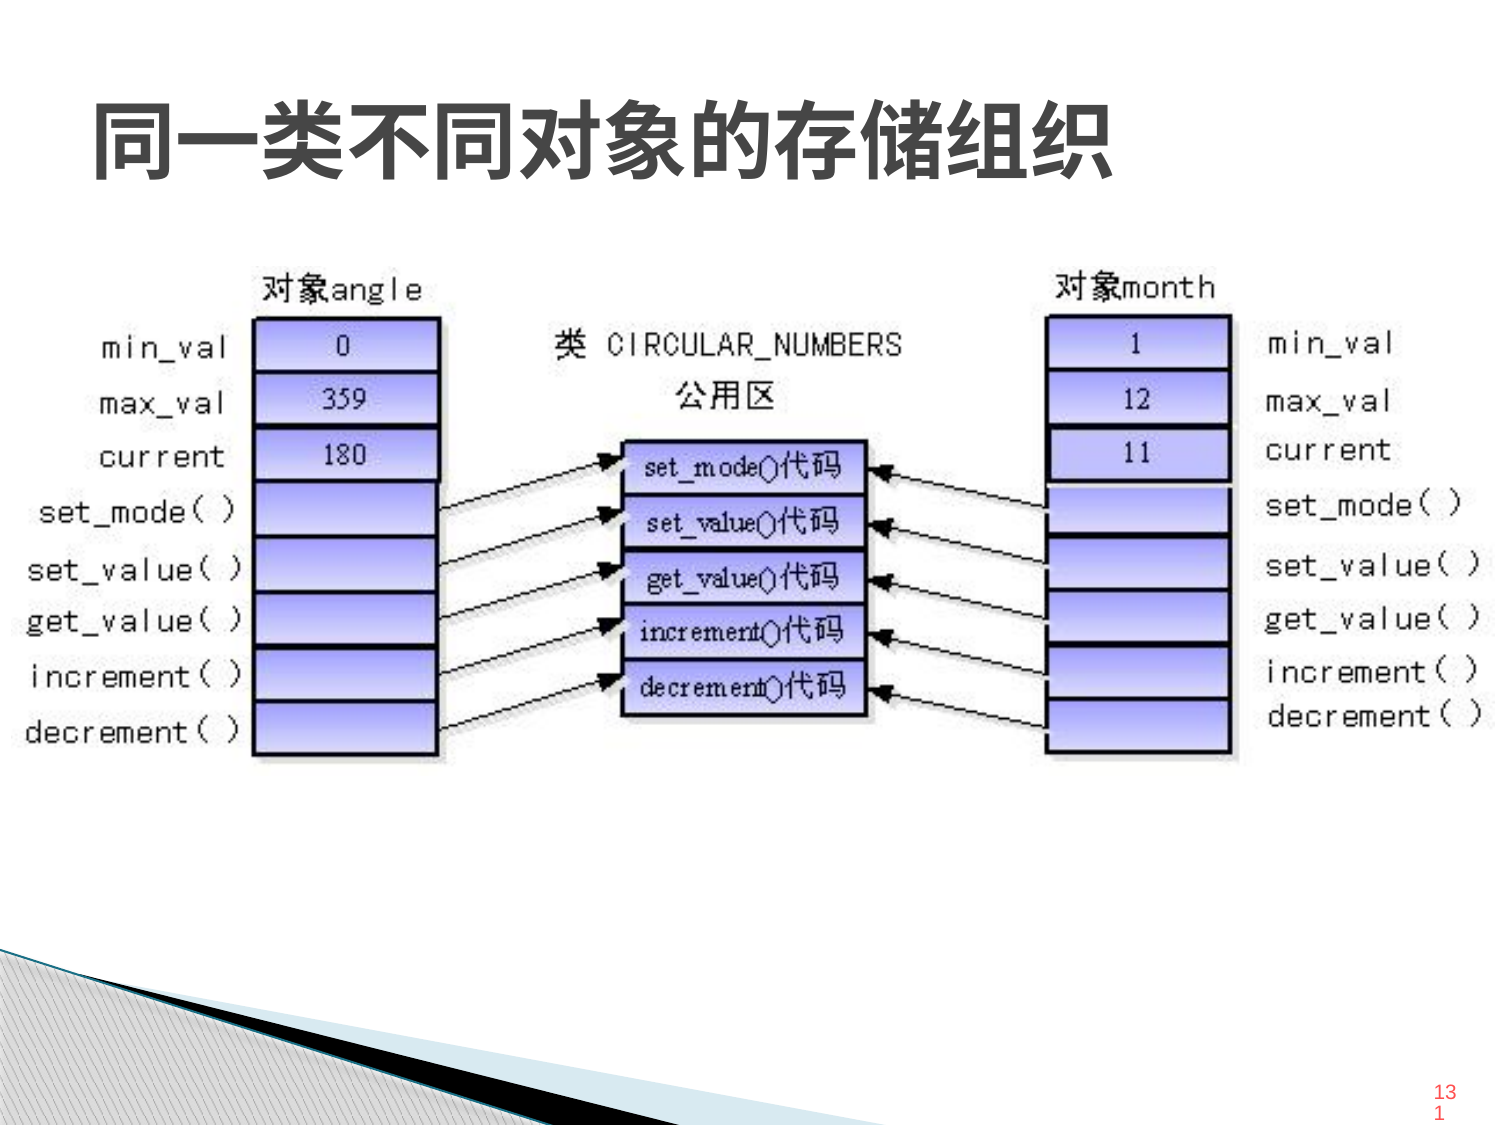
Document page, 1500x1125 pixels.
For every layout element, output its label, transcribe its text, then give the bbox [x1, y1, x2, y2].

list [11, 265, 1495, 776]
slide_number 131 [1418, 1051, 1479, 1112]
title 同一类不同对象的存储组织 [75, 45, 1425, 233]
